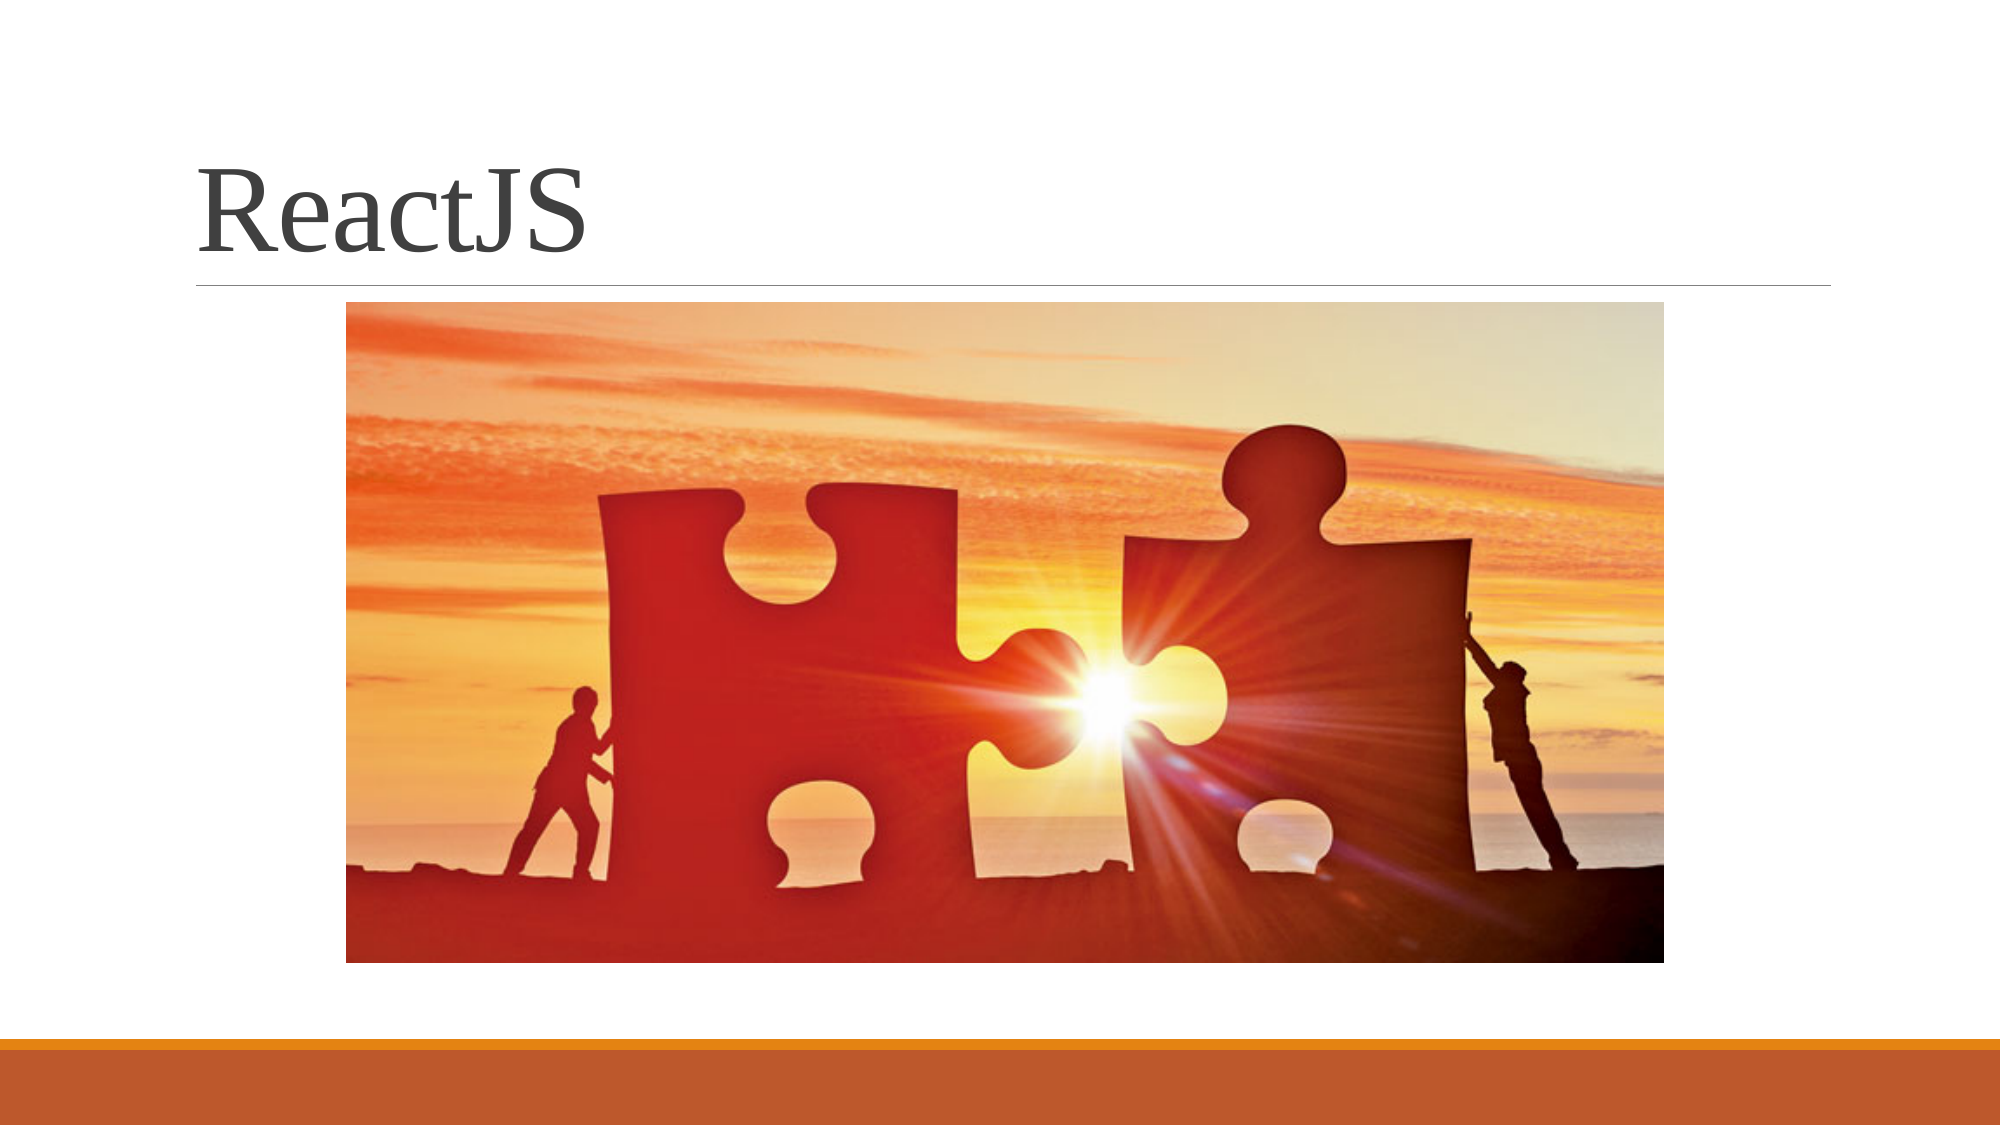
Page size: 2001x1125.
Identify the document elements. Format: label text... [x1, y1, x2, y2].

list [346, 302, 1664, 964]
title ReactJS [180, 47, 1830, 285]
